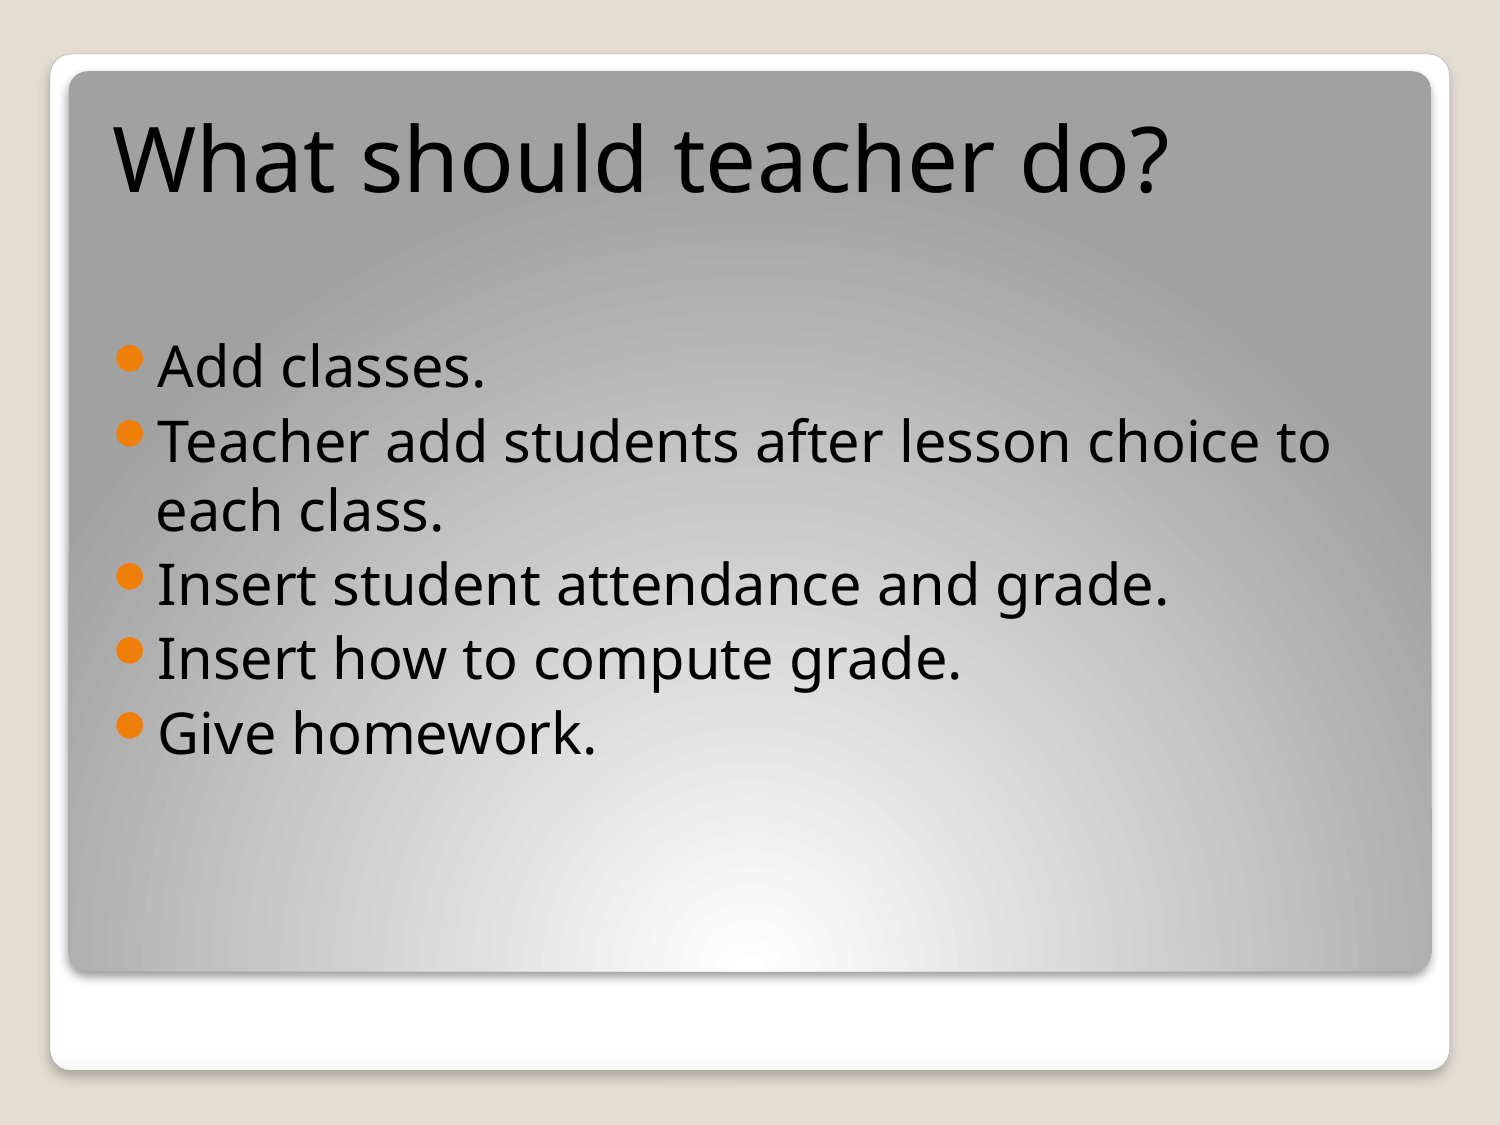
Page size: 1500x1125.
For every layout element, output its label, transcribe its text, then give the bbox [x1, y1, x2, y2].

list What should teacher do? Add classes. Teacher add students after lesson choice to each class. Insert student attendance and grade. Insert how to compute grade. Give homework. [82, 86, 1425, 774]
